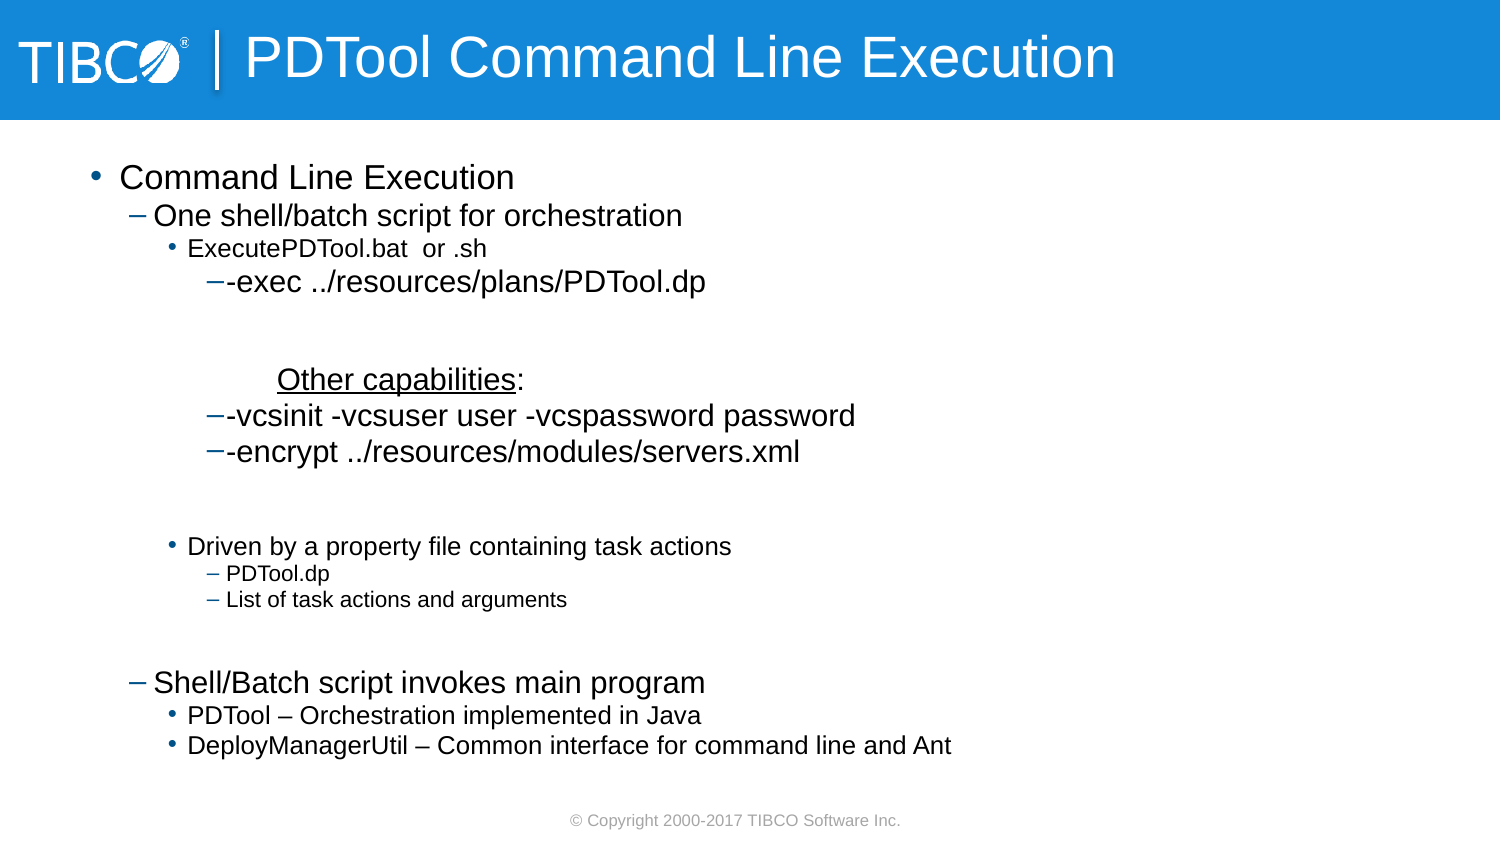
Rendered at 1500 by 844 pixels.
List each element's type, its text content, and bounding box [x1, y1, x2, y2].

text_box © Copyright 2000-2017 TIBCO Software Inc. [512, 802, 988, 844]
list Command Line Execution One shell/batch script for orchestration ExecutePDTool.bat or .sh -exec ../resources/plans/PDTool.dp Other capabilities: -vcsinit -vcsuser user -vcspassword password -encrypt ../resources/modules/servers.xml Driven by a property file containing task actions PDTool.dp List of task actions and arguments Shell/Batch script invokes main program PDTool – Orchestration implemented in Java DeployManagerUtil – Common interface for command line and Ant [75, 155, 1472, 769]
title PDTool Command Line Execution [229, 11, 1447, 121]
